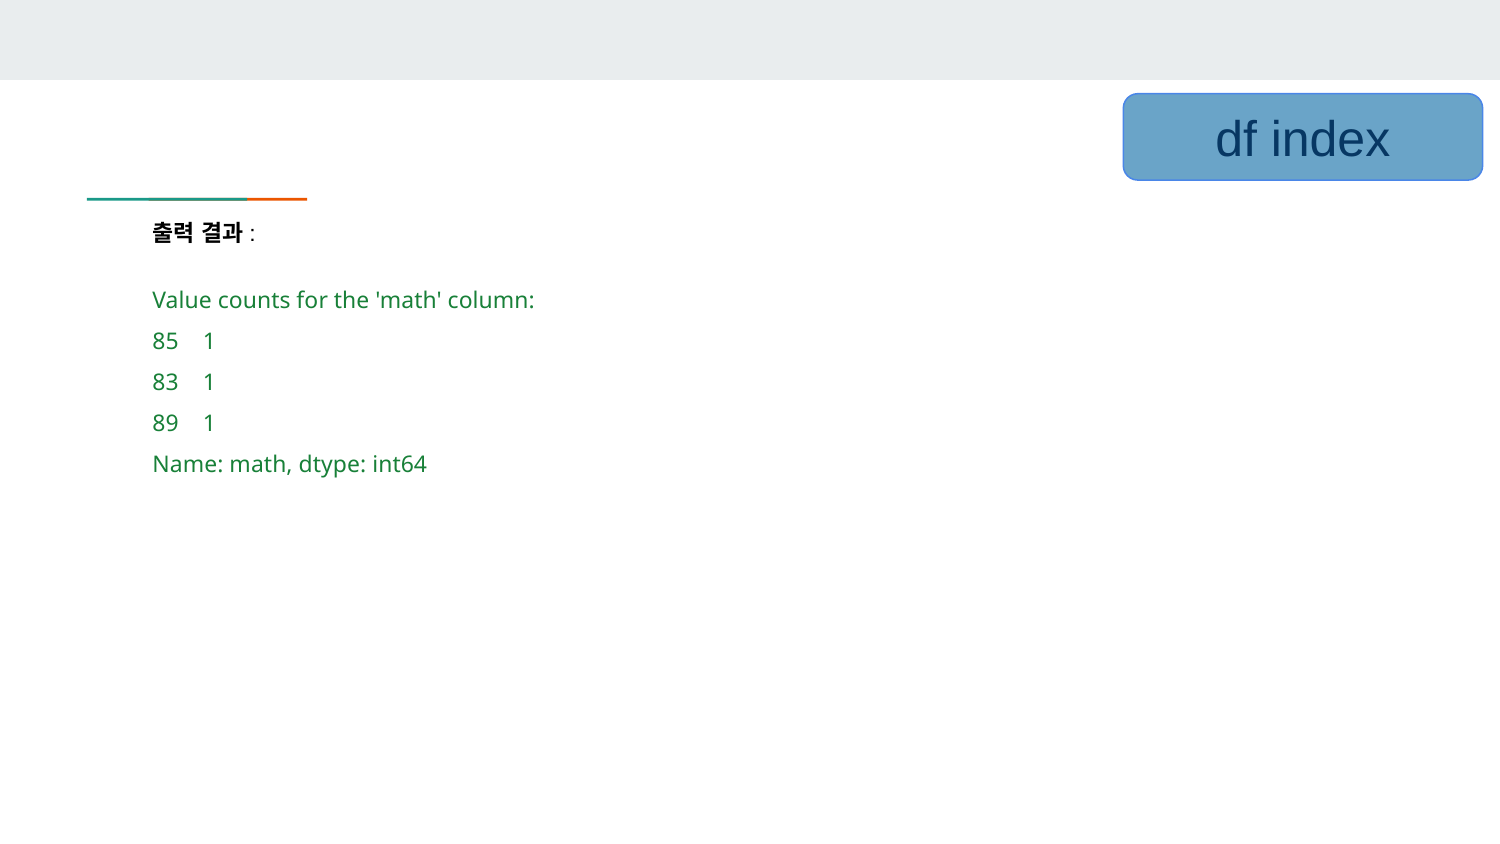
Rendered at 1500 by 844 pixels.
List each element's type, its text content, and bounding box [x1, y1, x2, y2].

text_box 출력 결과: Value counts for the 'math' column: 85 1 83 1 89 1 Name: math, dtype: int64 [137, 199, 1360, 493]
text_box df index [1123, 93, 1483, 181]
